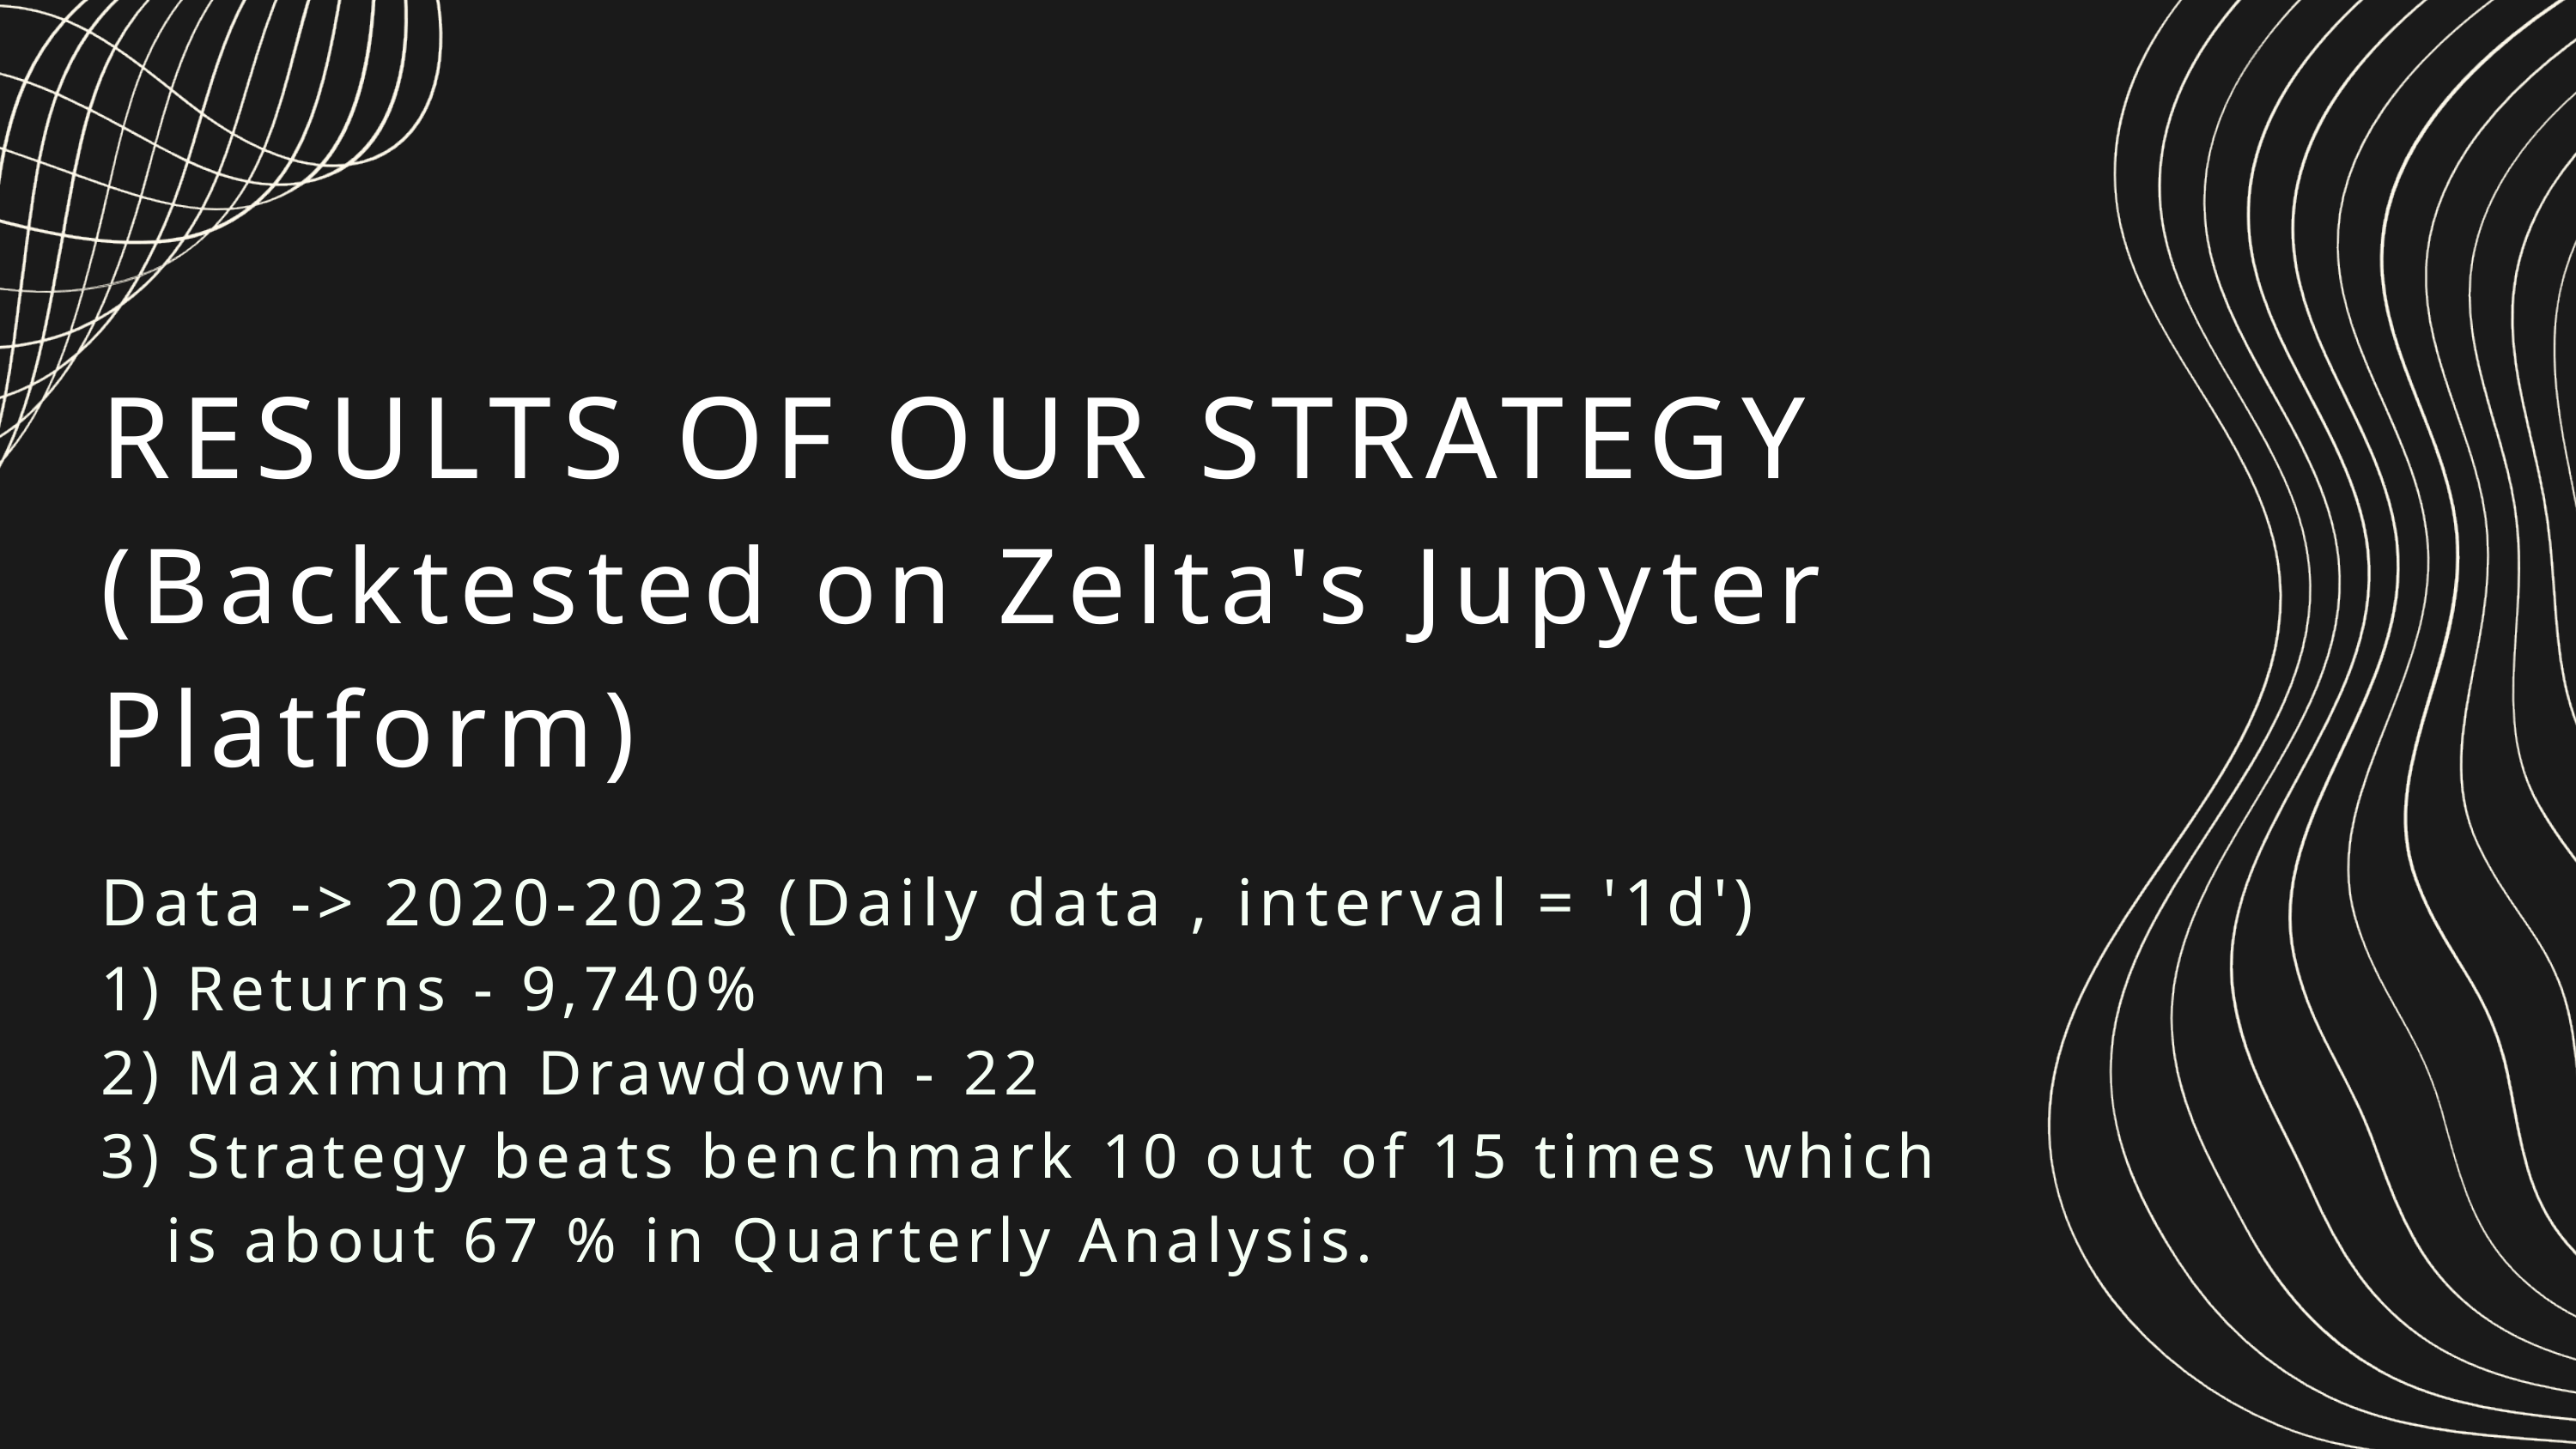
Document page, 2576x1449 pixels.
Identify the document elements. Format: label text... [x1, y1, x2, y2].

text_box [2044, 0, 2576, 1449]
text_box Data -> 2020-2023 (Daily data , interval = '1d') 1) Returns - 9,740% 2) Maximum Drawdown - 22 3) Strategy beats benchmark 10 out of 15 times which is about 67 % in Quarterly Analysis. [100, 850, 2000, 1346]
text_box [0, 0, 903, 724]
text_box RESULTS OF OUR STRATEGY (Backtested on Zelta's Jupyter Platform) [100, 345, 2044, 931]
